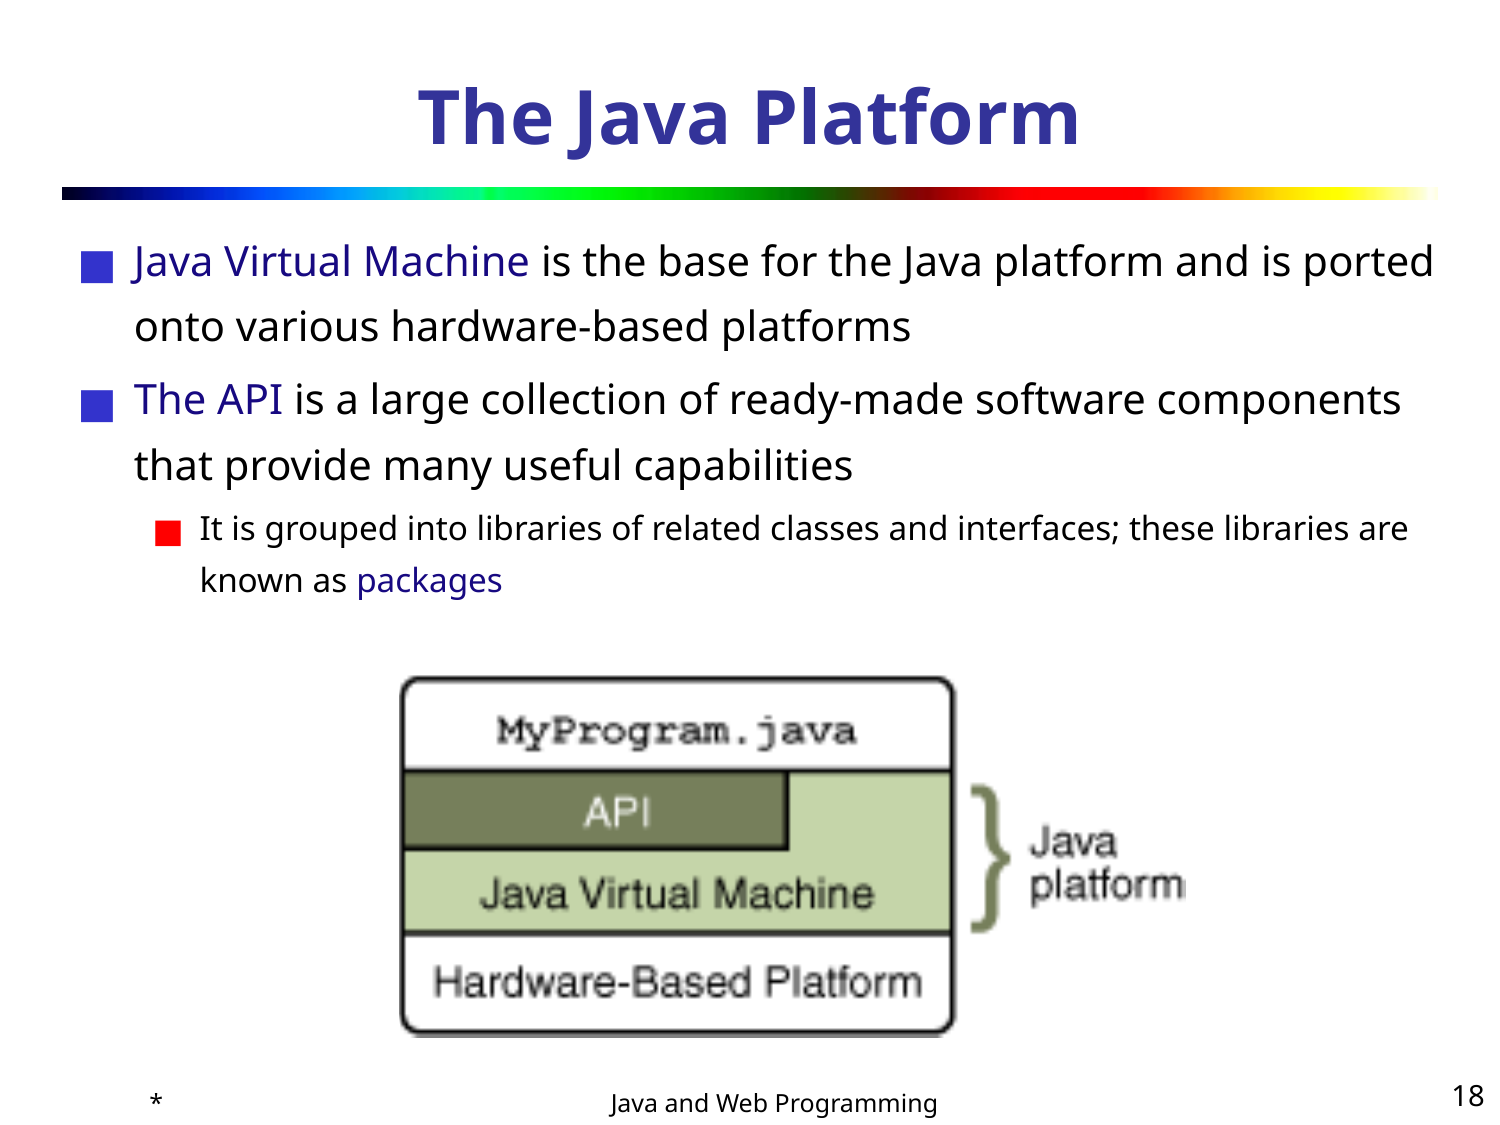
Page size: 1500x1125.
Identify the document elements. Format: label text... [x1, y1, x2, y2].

text_box * [0, 1049, 313, 1125]
title The Java Platform [0, 50, 1500, 179]
picture [62, 187, 355, 200]
list Java Virtual Machine is the base for the Java platform and is ported onto various hardware-based platforms The API is a large collection of ready-made software components that provide many useful capabilities It is grouped into libraries of related classes and interfaces; these libraries are known as packages [62, 212, 1463, 1063]
text_box Java and Web Programming [537, 1062, 1013, 1125]
picture [399, 674, 1186, 1038]
text_box ‹#› [1187, 1049, 1500, 1125]
picture [382, 187, 1438, 200]
